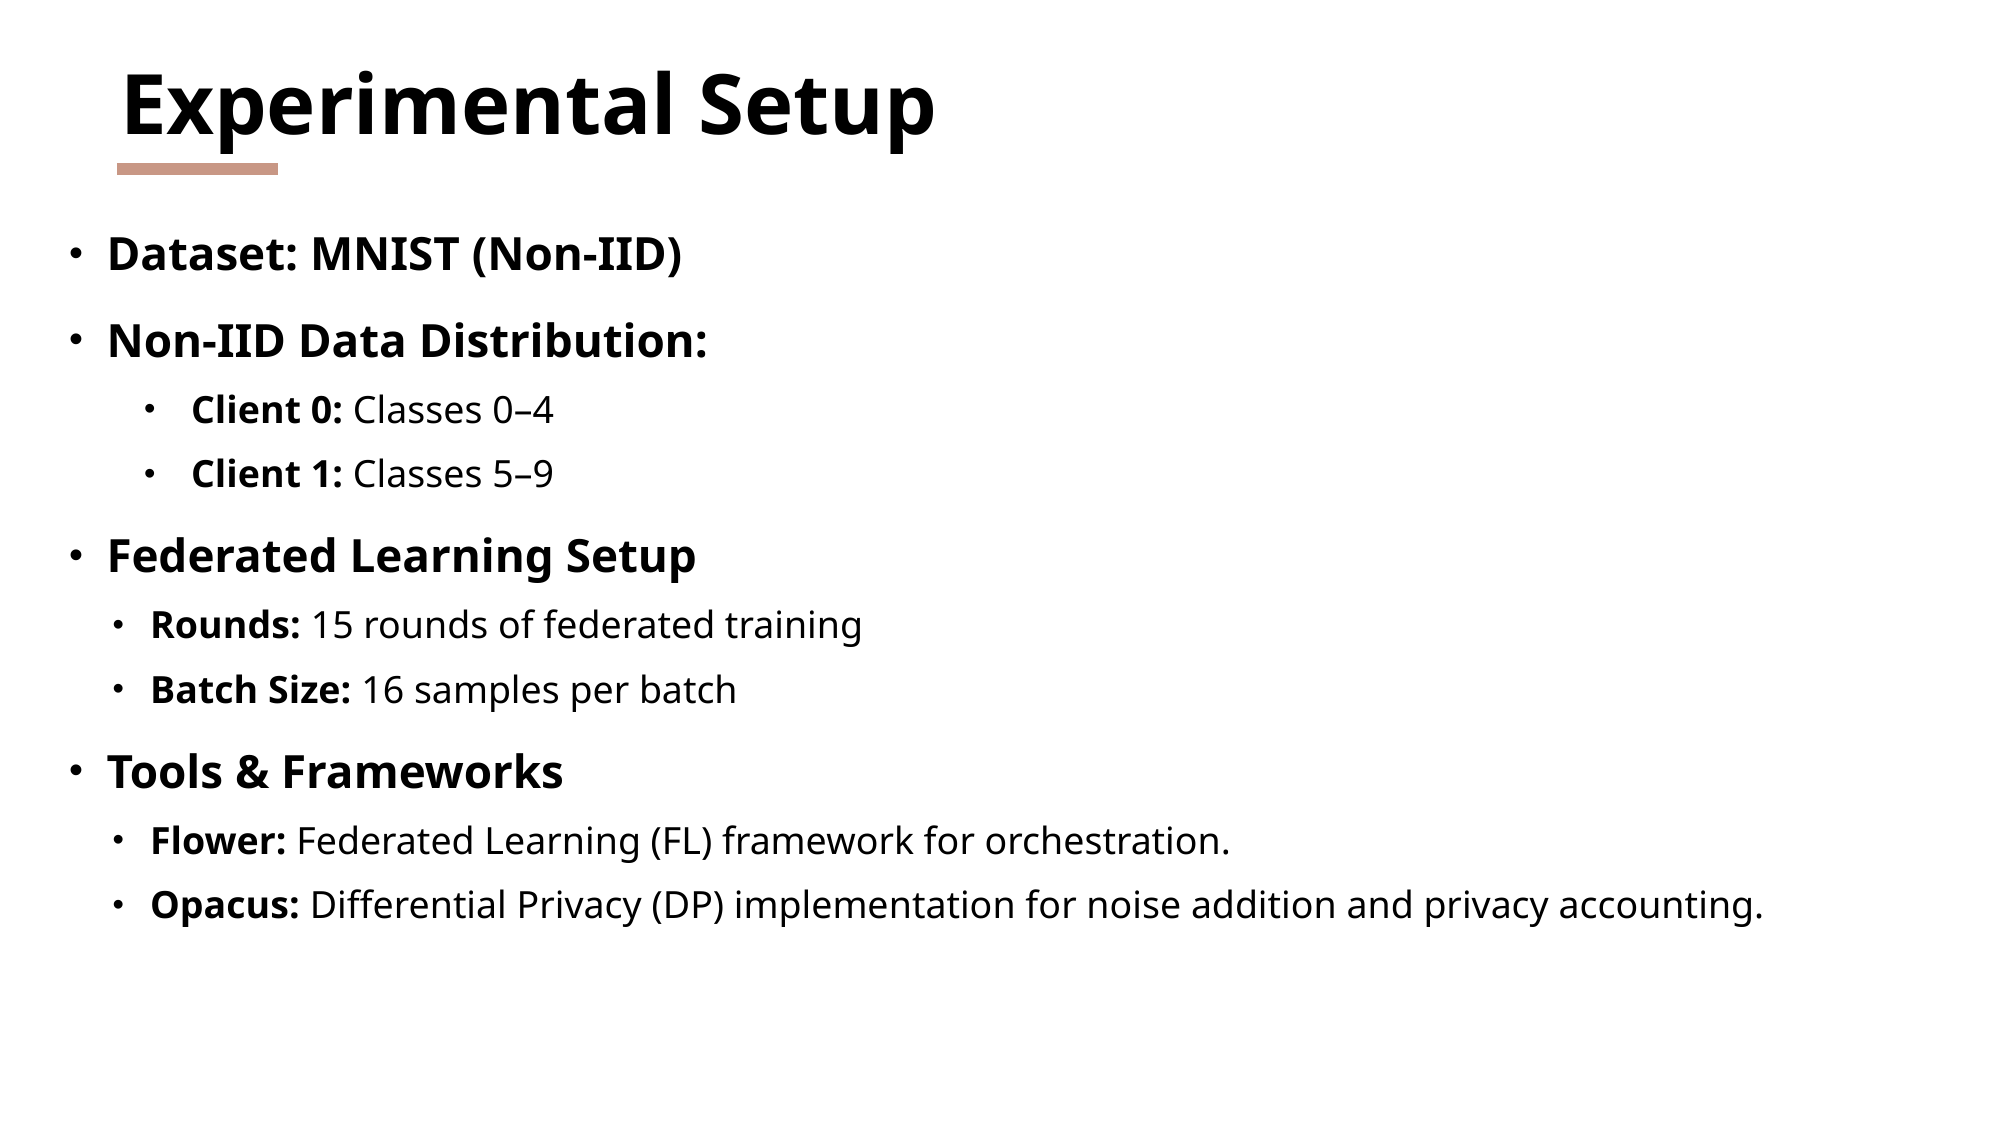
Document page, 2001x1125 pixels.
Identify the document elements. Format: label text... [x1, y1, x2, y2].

title Experimental Setup [105, 43, 1892, 206]
list Dataset: MNIST (Non-IID) Non-IID Data Distribution: Client 0: Classes 0–4 Client 1: Classes 5–9 Federated Learning Setup Rounds: 15 rounds of federated training Batch Size: 16 samples per batch Tools & Frameworks Flower: Federated Learning (FL) framework for orchestration. Opacus: Differential Privacy (DP) implementation for noise addition and privacy accounting. [54, 206, 1892, 1017]
